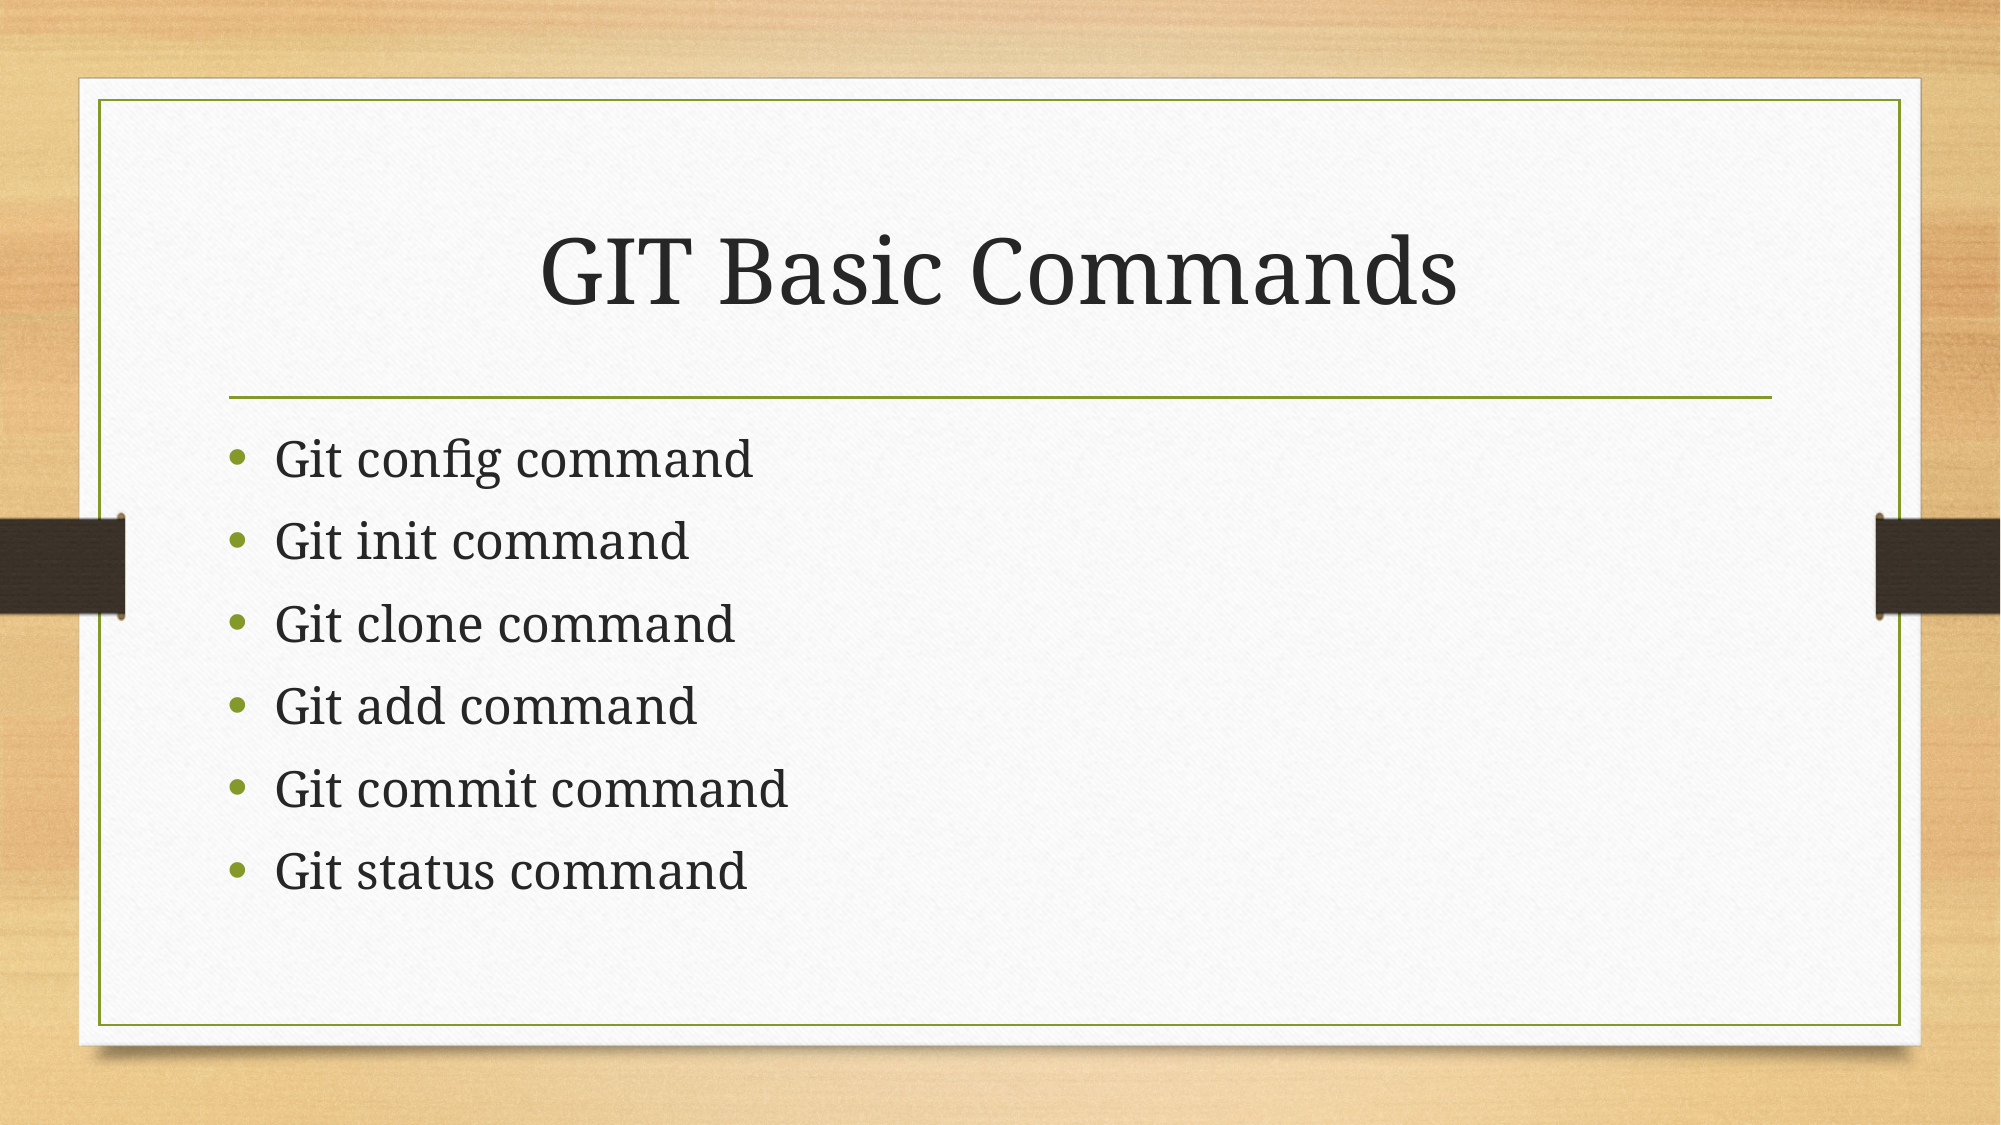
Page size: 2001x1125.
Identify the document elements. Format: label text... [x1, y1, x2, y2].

picture [0, 0, 2001, 1125]
list Git config command Git init command Git clone command Git add command Git commit command Git status command [212, 419, 1788, 964]
title GIT Basic Commands [212, 161, 1788, 375]
